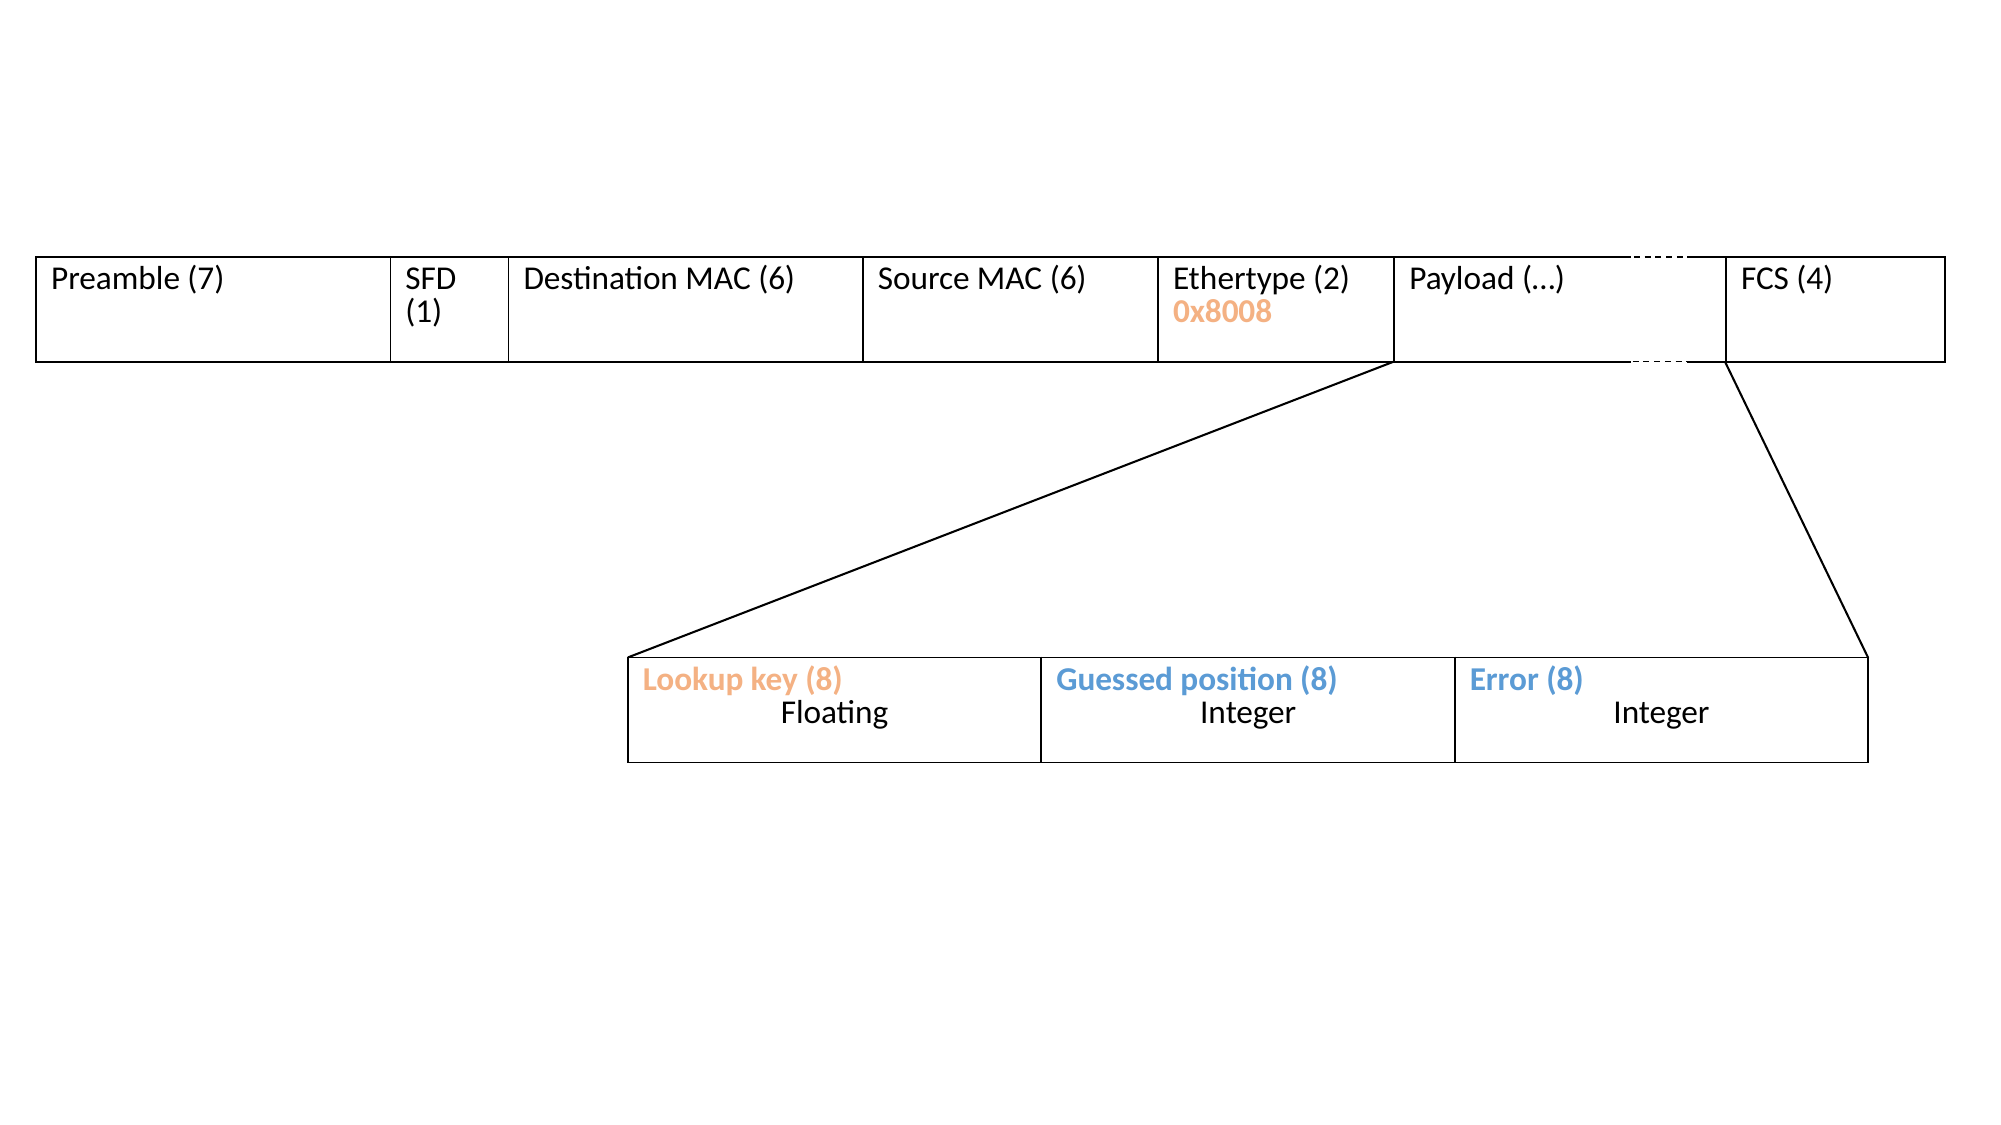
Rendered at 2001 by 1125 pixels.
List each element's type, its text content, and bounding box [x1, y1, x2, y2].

table_header Source MAC (6) [864, 258, 1157, 361]
table_header FCS (4) [1727, 258, 1944, 361]
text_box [1724, 361, 1869, 658]
table_header Lookup key (8) Floating [629, 658, 1040, 762]
table_header Guessed position (8) Integer [1042, 658, 1454, 762]
table_header Error (8) Integer [1456, 658, 1867, 762]
table_header [1687, 258, 1725, 361]
table_header Ethertype (2) 0x8008 [1159, 258, 1393, 361]
table_header SFD (1) [391, 258, 508, 361]
table_header Preamble (7) [37, 258, 390, 361]
table_header Destination MAC (6) [509, 258, 862, 361]
table_header Payload (…) [1395, 258, 1631, 361]
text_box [627, 361, 1394, 658]
